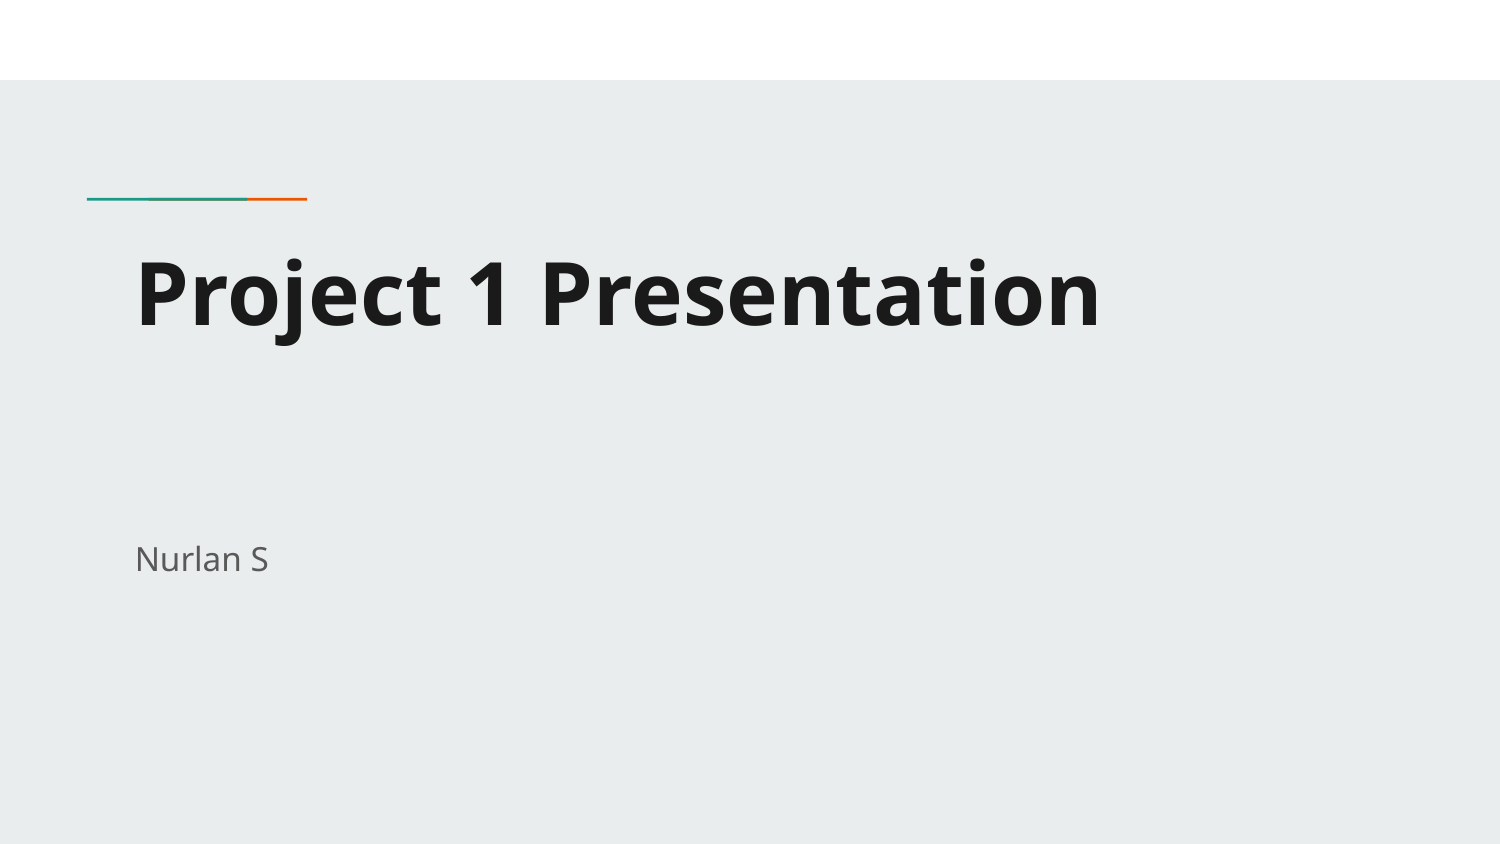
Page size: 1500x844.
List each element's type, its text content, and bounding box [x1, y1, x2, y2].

subtitle Nurlan S [119, 520, 1381, 610]
title Project 1 Presentation [119, 216, 1381, 490]
